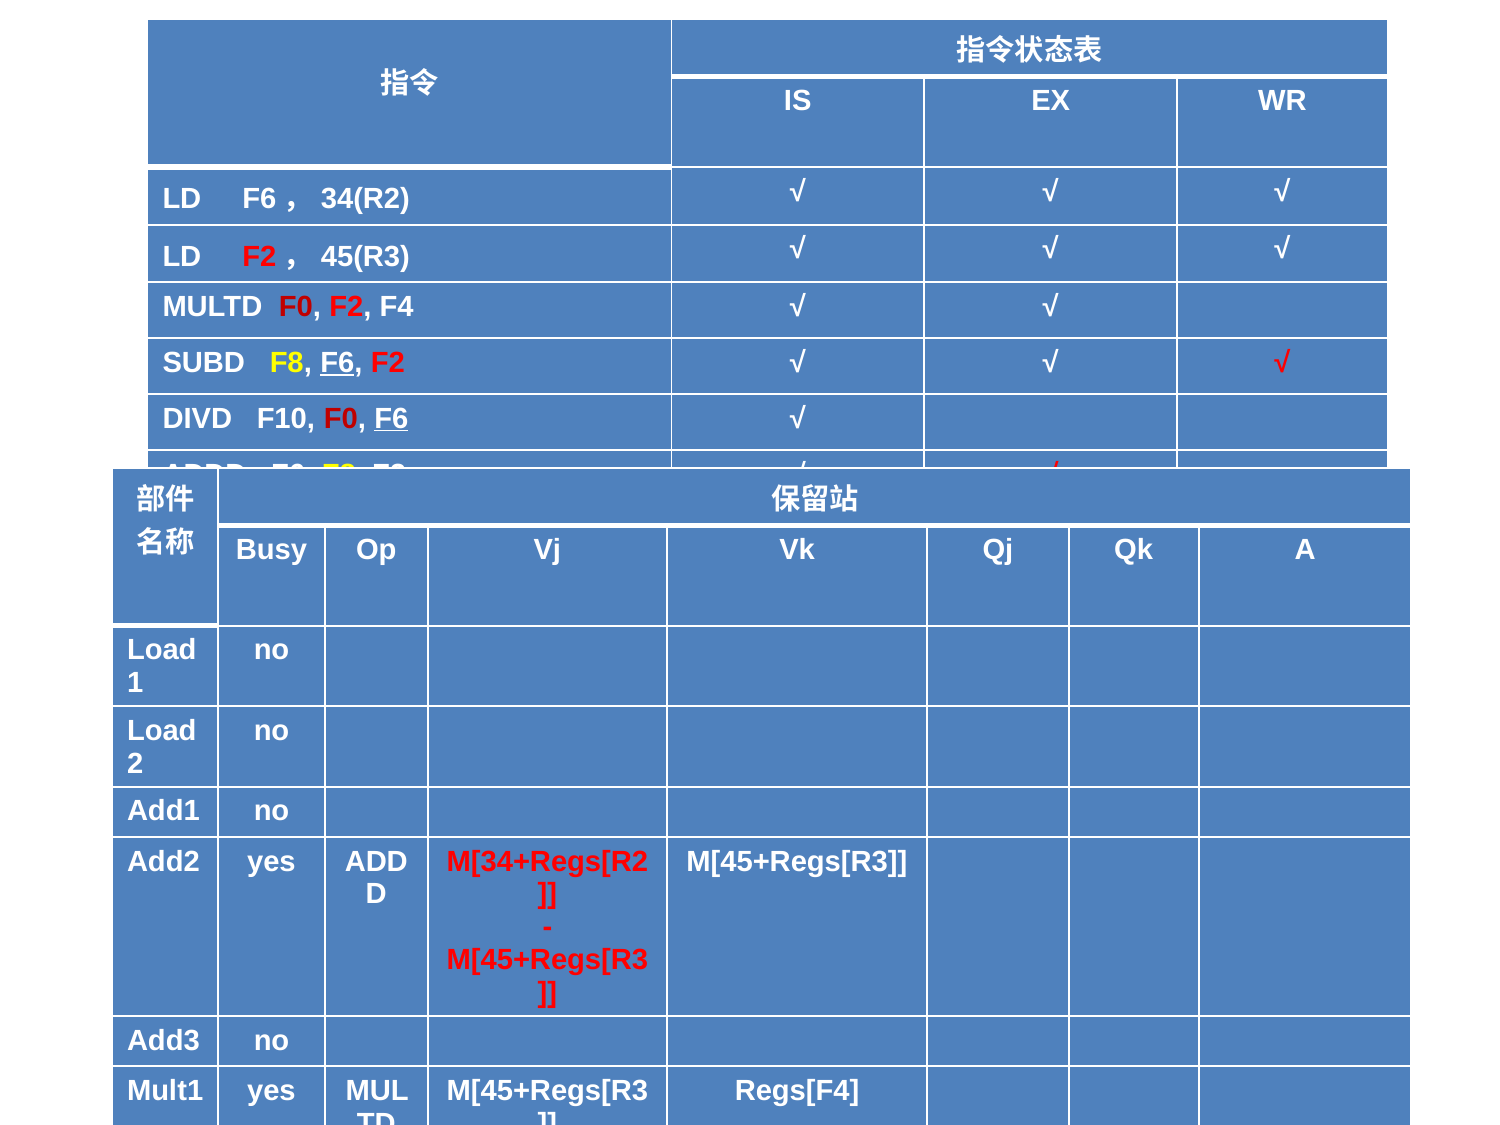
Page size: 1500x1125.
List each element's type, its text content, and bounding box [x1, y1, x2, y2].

table_cell [326, 707, 427, 786]
table_cell √ [672, 451, 923, 467]
table_cell [925, 395, 1176, 449]
table_cell yes [219, 1067, 324, 1125]
table_cell Add3 [113, 1017, 217, 1065]
table_cell ADDD F6, F8, F2 [148, 451, 671, 467]
table_cell [668, 1017, 926, 1065]
table_cell Qk [1070, 528, 1198, 625]
table_cell Op [326, 528, 427, 625]
table_cell [928, 707, 1068, 786]
table_cell Busy [219, 528, 324, 625]
table_cell [668, 707, 926, 786]
table_cell √ [1178, 168, 1387, 224]
table_cell no [219, 707, 324, 786]
table_header 部件 名称 [113, 469, 217, 623]
table_cell [326, 788, 427, 836]
table_cell [429, 788, 666, 836]
table_cell Vj [429, 528, 666, 625]
table_header 保留站 [219, 469, 1410, 523]
table_cell A [1200, 528, 1410, 625]
table_cell [326, 1017, 427, 1065]
table_header 指令 [148, 20, 671, 164]
table_cell M[45+Regs[R3]] [429, 1067, 666, 1125]
table_cell ADDD [326, 838, 427, 1015]
table_cell [928, 788, 1068, 836]
table_cell √ [925, 283, 1176, 337]
table_cell no [219, 1017, 324, 1065]
table_cell [1200, 1017, 1410, 1065]
table_cell √ [925, 226, 1176, 281]
table_cell IS [672, 79, 923, 166]
table_cell √ [672, 168, 923, 224]
table_cell EX [925, 79, 1176, 166]
table_cell MULTD [326, 1067, 427, 1125]
table_cell √ [672, 395, 923, 449]
table_cell [429, 707, 666, 786]
table_cell Qj [928, 528, 1068, 625]
table_cell [1178, 395, 1387, 449]
table_cell DIVD F10, F0, F6 [148, 395, 671, 449]
table_cell no [219, 627, 324, 705]
table_cell SUBD F8, F6, F2 [148, 339, 671, 393]
table_cell √ [925, 451, 1176, 467]
table_cell √ [672, 226, 923, 281]
table_cell [1070, 707, 1198, 786]
table_cell [1178, 451, 1387, 467]
table_header 指令状态表 [672, 20, 1387, 74]
table_cell MULTD F0, F2, F4 [148, 283, 671, 337]
table_cell [1070, 1017, 1198, 1065]
table_cell [668, 788, 926, 836]
table_cell Load2 [113, 707, 217, 786]
table_cell Load1 [113, 628, 217, 705]
table_cell [326, 627, 427, 705]
table_cell Mult1 [113, 1067, 217, 1125]
table_cell LD F6，34(R2) [148, 170, 671, 224]
table_cell [1200, 627, 1410, 705]
table_cell [429, 1017, 666, 1065]
table_cell [1200, 707, 1410, 786]
table_cell [1070, 627, 1198, 705]
table_cell [928, 1067, 1068, 1125]
table_cell [1070, 1067, 1198, 1125]
table_cell √ [1178, 226, 1387, 281]
table_cell √ [1178, 339, 1387, 393]
table_cell [429, 627, 666, 705]
table_cell [928, 1017, 1068, 1065]
table_cell √ [925, 339, 1176, 393]
table_cell [1178, 283, 1387, 337]
table_cell [928, 627, 1068, 705]
table_cell [1200, 838, 1410, 1015]
table_cell [1070, 788, 1198, 836]
table_cell √ [672, 339, 923, 393]
table_cell no [219, 788, 324, 836]
table_cell Add2 [113, 838, 217, 1015]
table_cell √ [925, 168, 1176, 224]
table_cell yes [219, 838, 324, 1015]
table_cell Vk [668, 528, 926, 625]
table_cell [1200, 1067, 1410, 1125]
table_cell M[45+Regs[R3]] [668, 838, 926, 1015]
table_cell WR [1178, 79, 1387, 166]
table_cell [1070, 838, 1198, 1015]
table_cell LD F2，45(R3) [148, 226, 671, 281]
table_cell M[34+Regs[R2]] -M[45+Regs[R3]] [429, 838, 666, 1015]
table_cell [928, 838, 1068, 1015]
table_cell [668, 627, 926, 705]
table_cell [1200, 788, 1410, 836]
table_cell Add1 [113, 788, 217, 836]
table_cell Regs[F4] [668, 1067, 926, 1125]
table_cell √ [672, 283, 923, 337]
